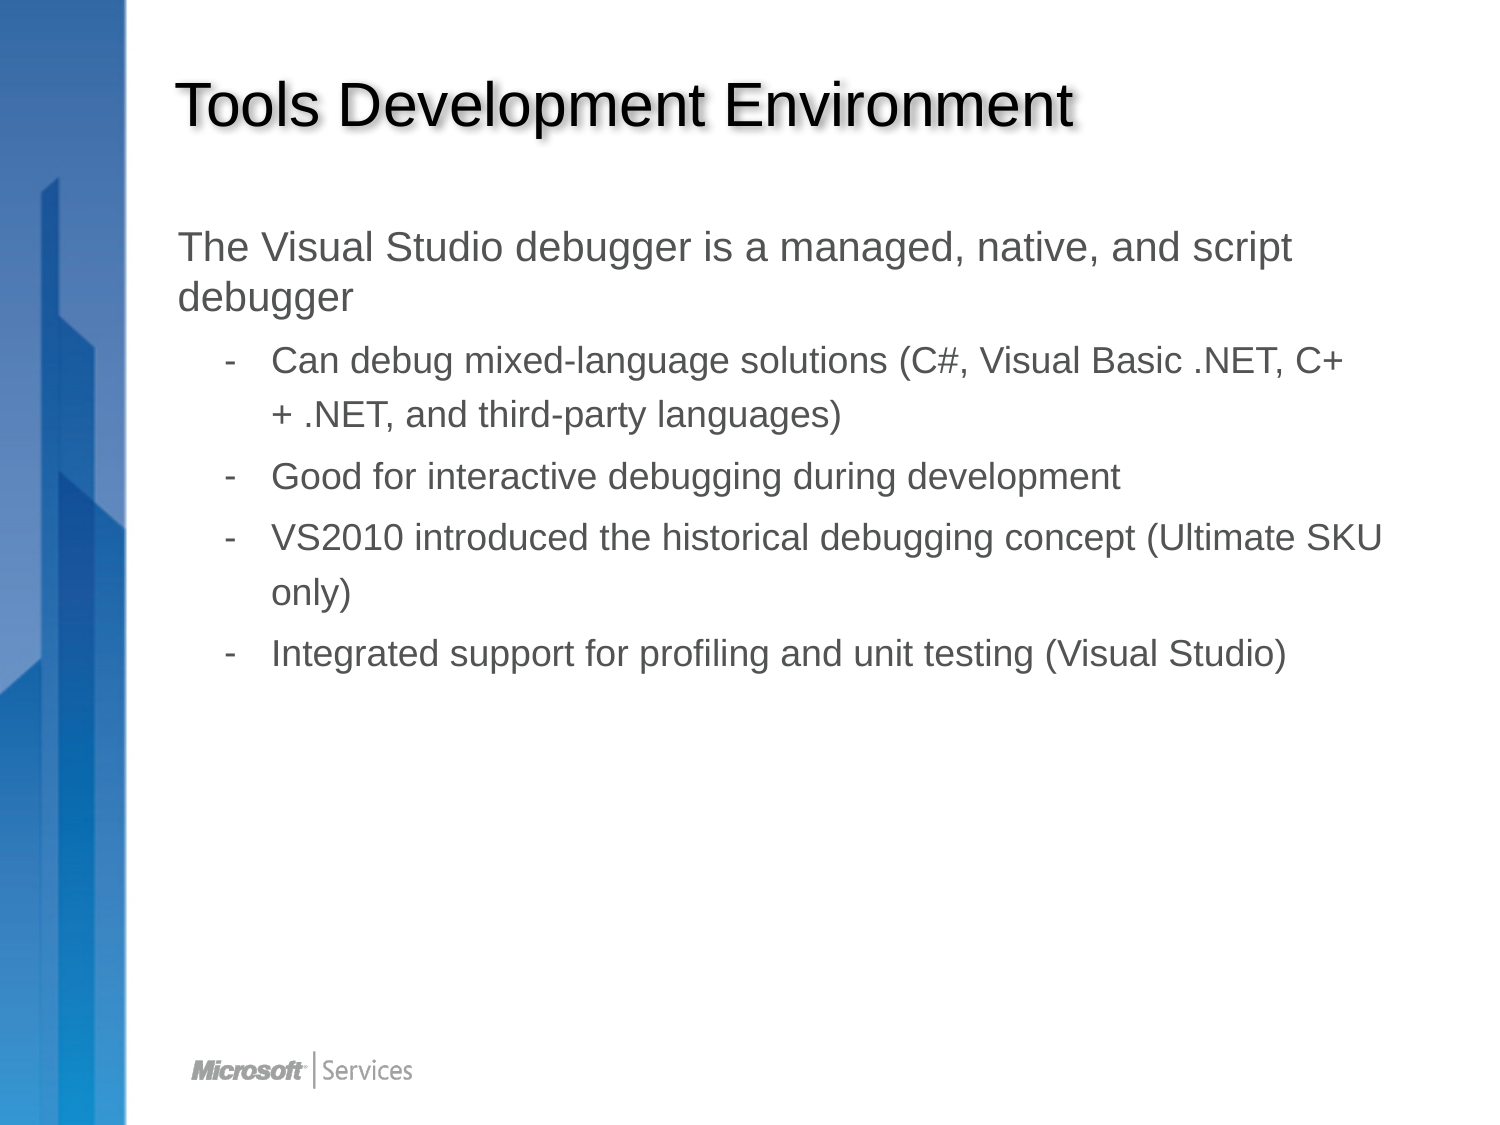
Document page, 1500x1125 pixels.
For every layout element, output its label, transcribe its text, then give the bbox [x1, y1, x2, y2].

list The Visual Studio debugger is a managed, native, and script debugger Can debug mixed-language solutions (C#, Visual Basic .NET, C++ .NET, and third-party languages) Good for interactive debugging during development VS2010 introduced the historical debugging concept (Ultimate SKU only) Integrated support for profiling and unit testing (Visual Studio) [162, 212, 1439, 956]
title Tools Development Environment [159, 56, 1262, 187]
picture [0, 0, 1500, 1125]
